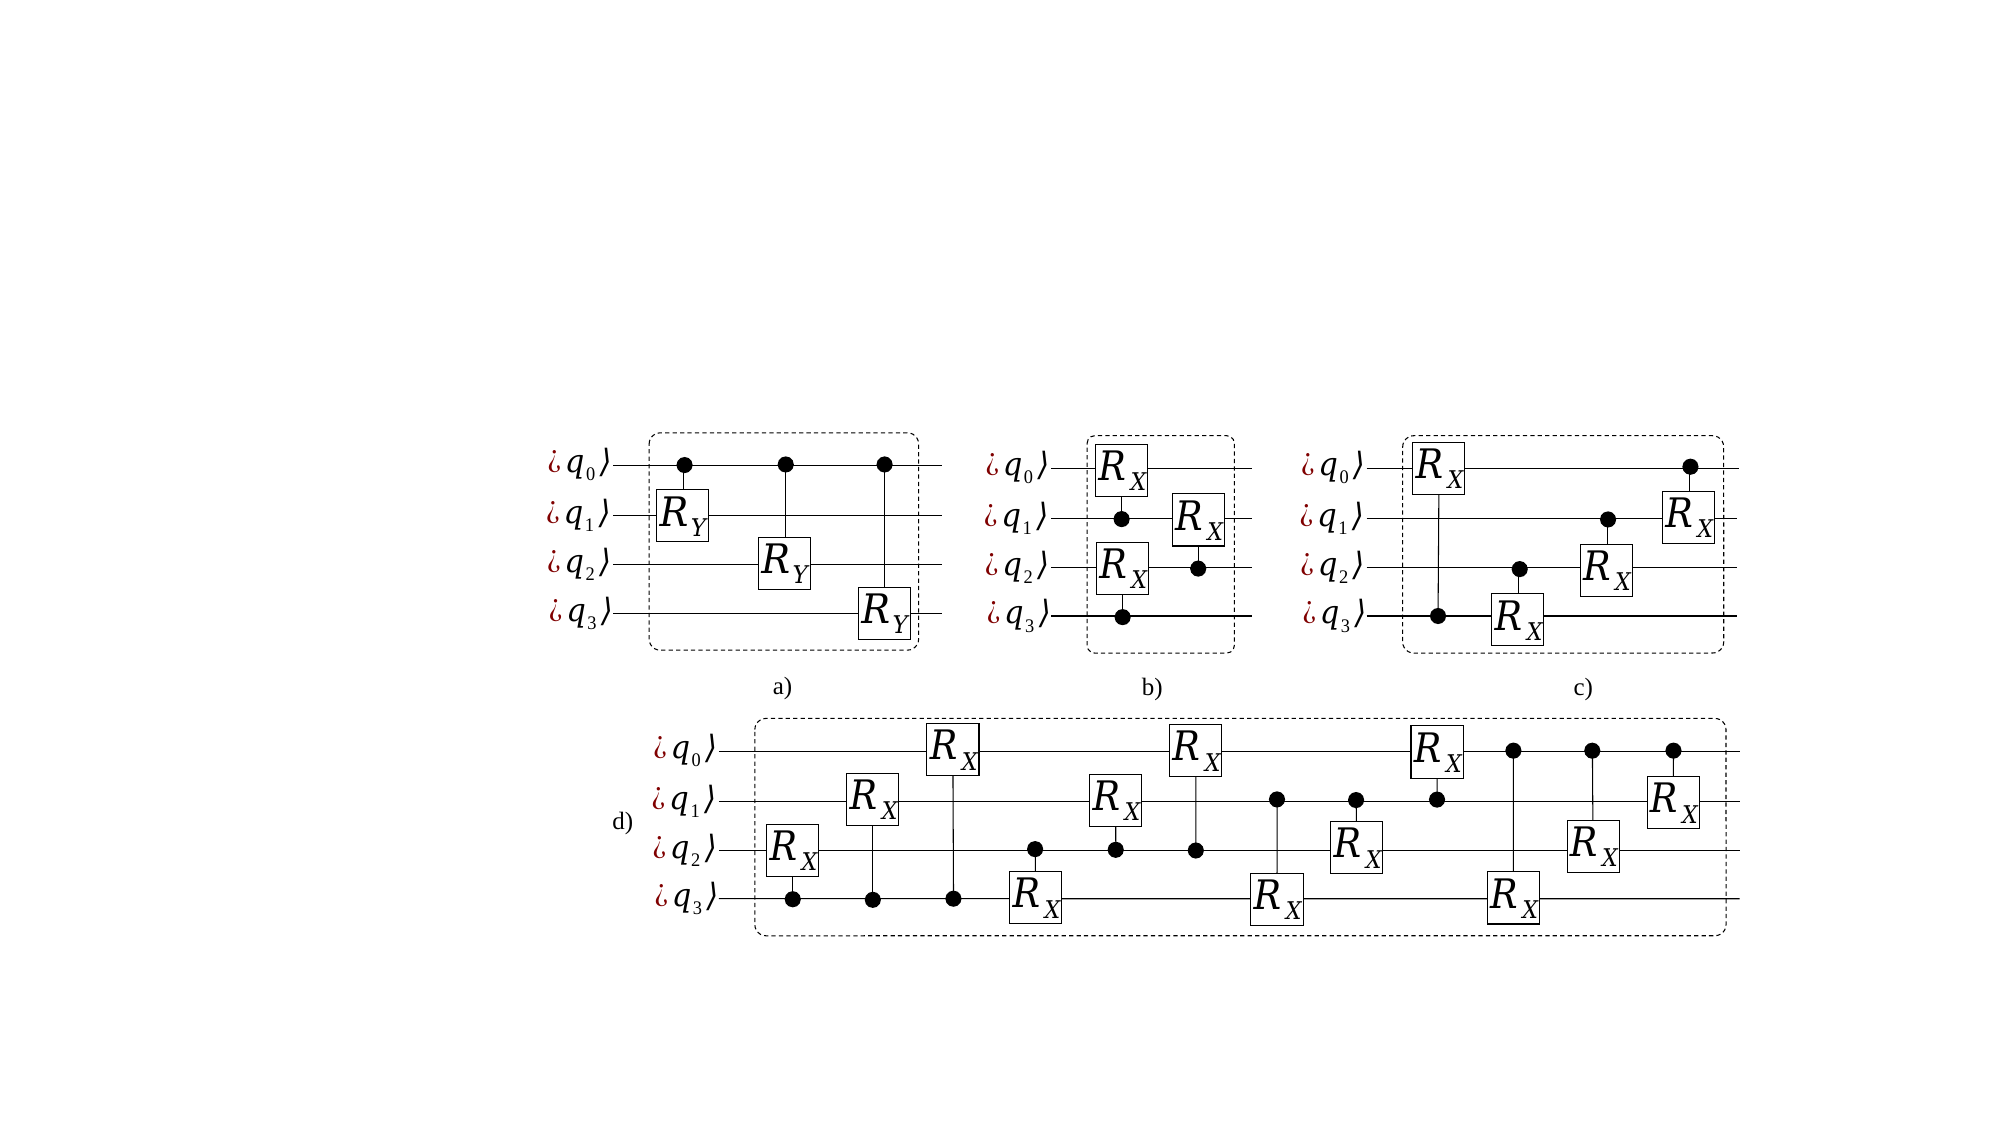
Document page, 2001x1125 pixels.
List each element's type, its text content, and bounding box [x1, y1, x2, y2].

text_box [1036, 851, 1276, 898]
text_box [1107, 851, 1124, 858]
text_box [885, 466, 920, 515]
text_box [793, 851, 872, 898]
text_box [1584, 742, 1601, 751]
text_box [1401, 469, 1689, 518]
text_box [1357, 802, 1512, 850]
text_box [1665, 742, 1682, 751]
text_box [648, 431, 920, 465]
text_box [1187, 851, 1204, 859]
text_box [1514, 851, 1728, 898]
text_box [954, 802, 1115, 850]
text_box [1514, 752, 1522, 759]
text_box [945, 890, 962, 898]
text_box [1505, 752, 1513, 759]
text_box [648, 466, 785, 515]
text_box [1505, 742, 1522, 751]
text_box [1269, 802, 1276, 808]
text_box a) [758, 662, 826, 708]
text_box [1187, 842, 1204, 850]
text_box [954, 851, 1034, 898]
text_box [1086, 519, 1236, 567]
text_box [1682, 458, 1699, 468]
text_box c) [1558, 662, 1626, 708]
text_box [1347, 791, 1365, 801]
text_box [648, 516, 884, 564]
text_box [1429, 802, 1445, 808]
text_box [1086, 617, 1236, 655]
text_box [753, 802, 872, 850]
text_box [1674, 752, 1728, 801]
text_box [1348, 802, 1356, 809]
text_box [1114, 617, 1131, 626]
text_box d) [597, 797, 665, 843]
text_box [1027, 841, 1044, 850]
text_box [1086, 568, 1122, 615]
text_box [753, 851, 792, 898]
text_box [1278, 802, 1355, 850]
text_box [1584, 752, 1592, 759]
text_box [1674, 752, 1682, 759]
text_box [1682, 469, 1689, 475]
text_box [648, 565, 920, 613]
text_box [1086, 434, 1236, 468]
text_box [1690, 469, 1725, 518]
text_box [1512, 561, 1528, 567]
text_box [1190, 560, 1206, 567]
text_box [784, 891, 801, 898]
text_box [864, 899, 881, 908]
text_box [1520, 568, 1725, 615]
text_box [1197, 752, 1436, 801]
text_box [873, 802, 952, 850]
text_box [648, 614, 920, 652]
text_box [1107, 841, 1124, 850]
text_box [1086, 469, 1236, 518]
text_box [1600, 511, 1616, 518]
text_box [1428, 791, 1446, 801]
text_box [1608, 519, 1725, 567]
text_box [1594, 752, 1601, 759]
text_box [945, 899, 962, 907]
text_box [1268, 791, 1286, 801]
text_box [1401, 434, 1725, 468]
text_box [1599, 519, 1617, 528]
text_box [1357, 802, 1364, 808]
text_box [1278, 851, 1512, 898]
text_box [787, 466, 884, 515]
text_box [1594, 752, 1672, 801]
text_box [1594, 802, 1728, 850]
text_box [1514, 802, 1592, 850]
text_box [1197, 802, 1276, 850]
text_box [1117, 802, 1195, 850]
text_box [954, 752, 1195, 801]
text_box [1027, 851, 1035, 858]
text_box [1401, 617, 1725, 655]
text_box [1278, 802, 1285, 808]
text_box [1123, 568, 1236, 615]
text_box [1514, 752, 1592, 801]
text_box [753, 899, 1728, 937]
text_box [753, 717, 1728, 751]
text_box [1690, 469, 1698, 475]
text_box b) [1127, 662, 1195, 708]
text_box [1190, 568, 1207, 577]
text_box [784, 899, 801, 908]
text_box [1401, 568, 1518, 615]
text_box [1665, 752, 1673, 759]
text_box [1439, 519, 1607, 567]
text_box [753, 752, 952, 801]
text_box [1036, 851, 1043, 858]
text_box [865, 891, 881, 898]
text_box [873, 851, 952, 898]
text_box [1115, 609, 1131, 615]
text_box [885, 516, 920, 564]
text_box [1511, 568, 1528, 578]
text_box [1401, 519, 1438, 567]
text_box [1438, 752, 1512, 801]
